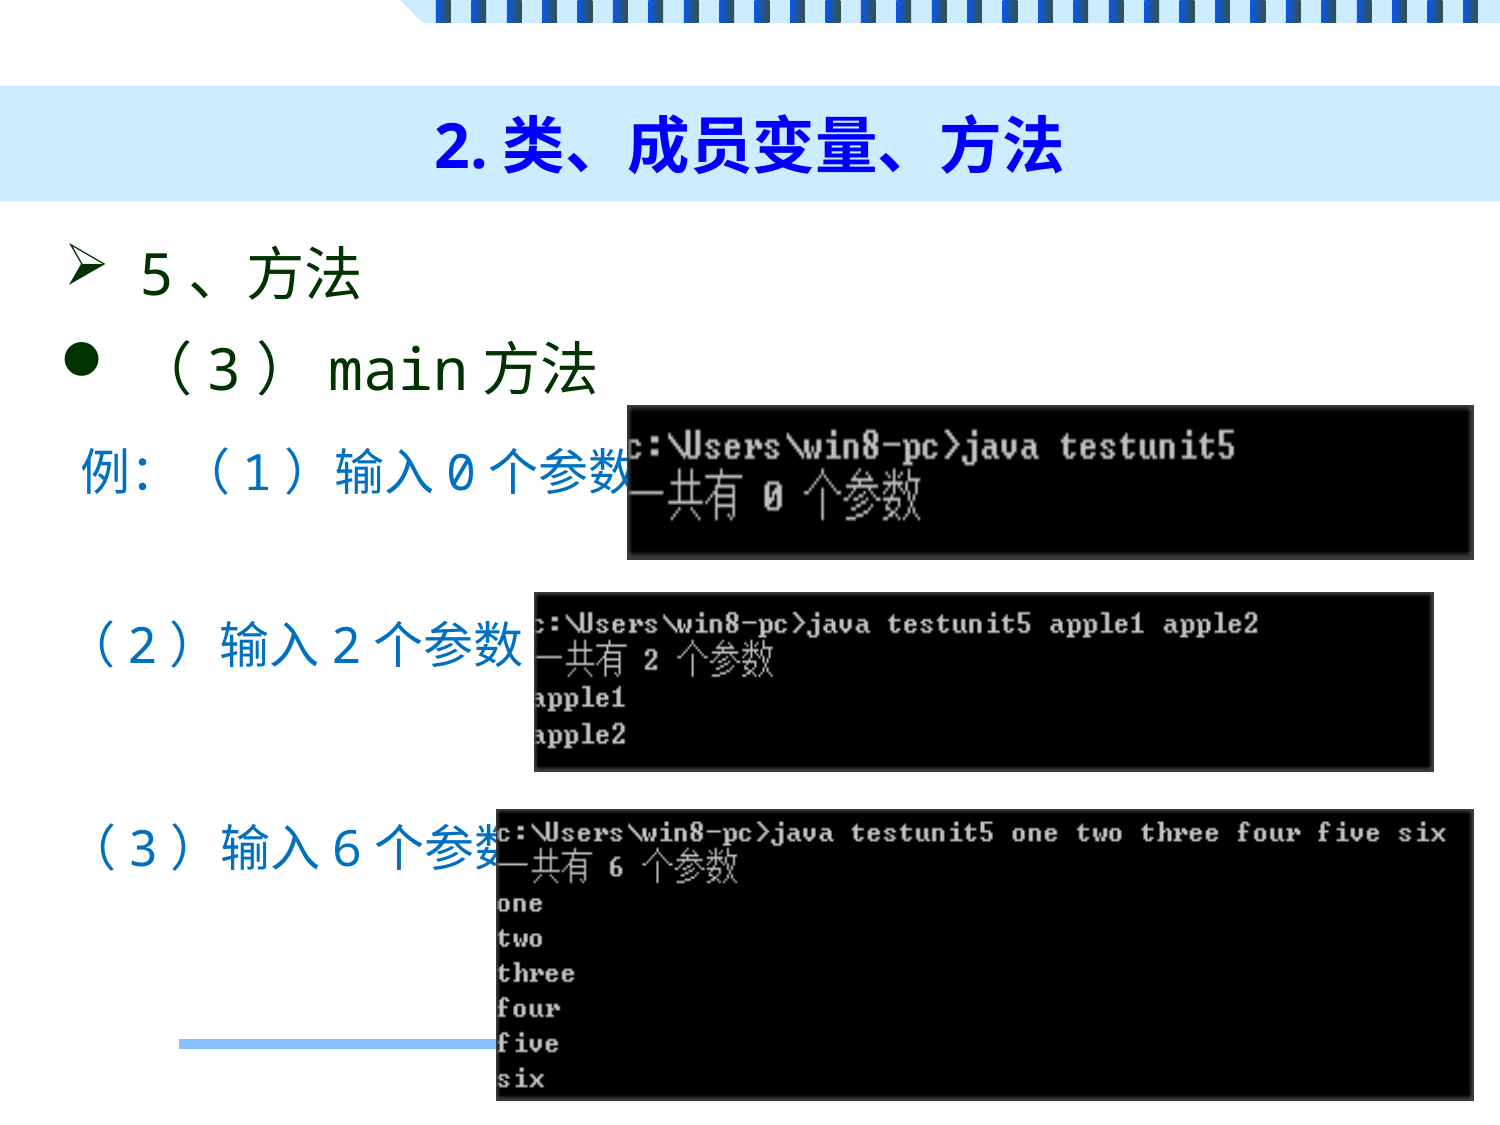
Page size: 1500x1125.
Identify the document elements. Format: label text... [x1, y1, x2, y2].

picture [627, 405, 1475, 560]
title 2.类、成员变量、方法 [0, 85, 1500, 202]
text_box 5、方法 [49, 229, 378, 315]
text_box 例：（1）输入0个参数 [65, 433, 621, 508]
text_box （3）输入6个参数 [51, 809, 494, 884]
picture [533, 591, 1434, 772]
picture [496, 809, 1474, 1101]
text_box （3）main方法 [44, 324, 614, 410]
text_box （2）输入2个参数 [50, 605, 528, 681]
